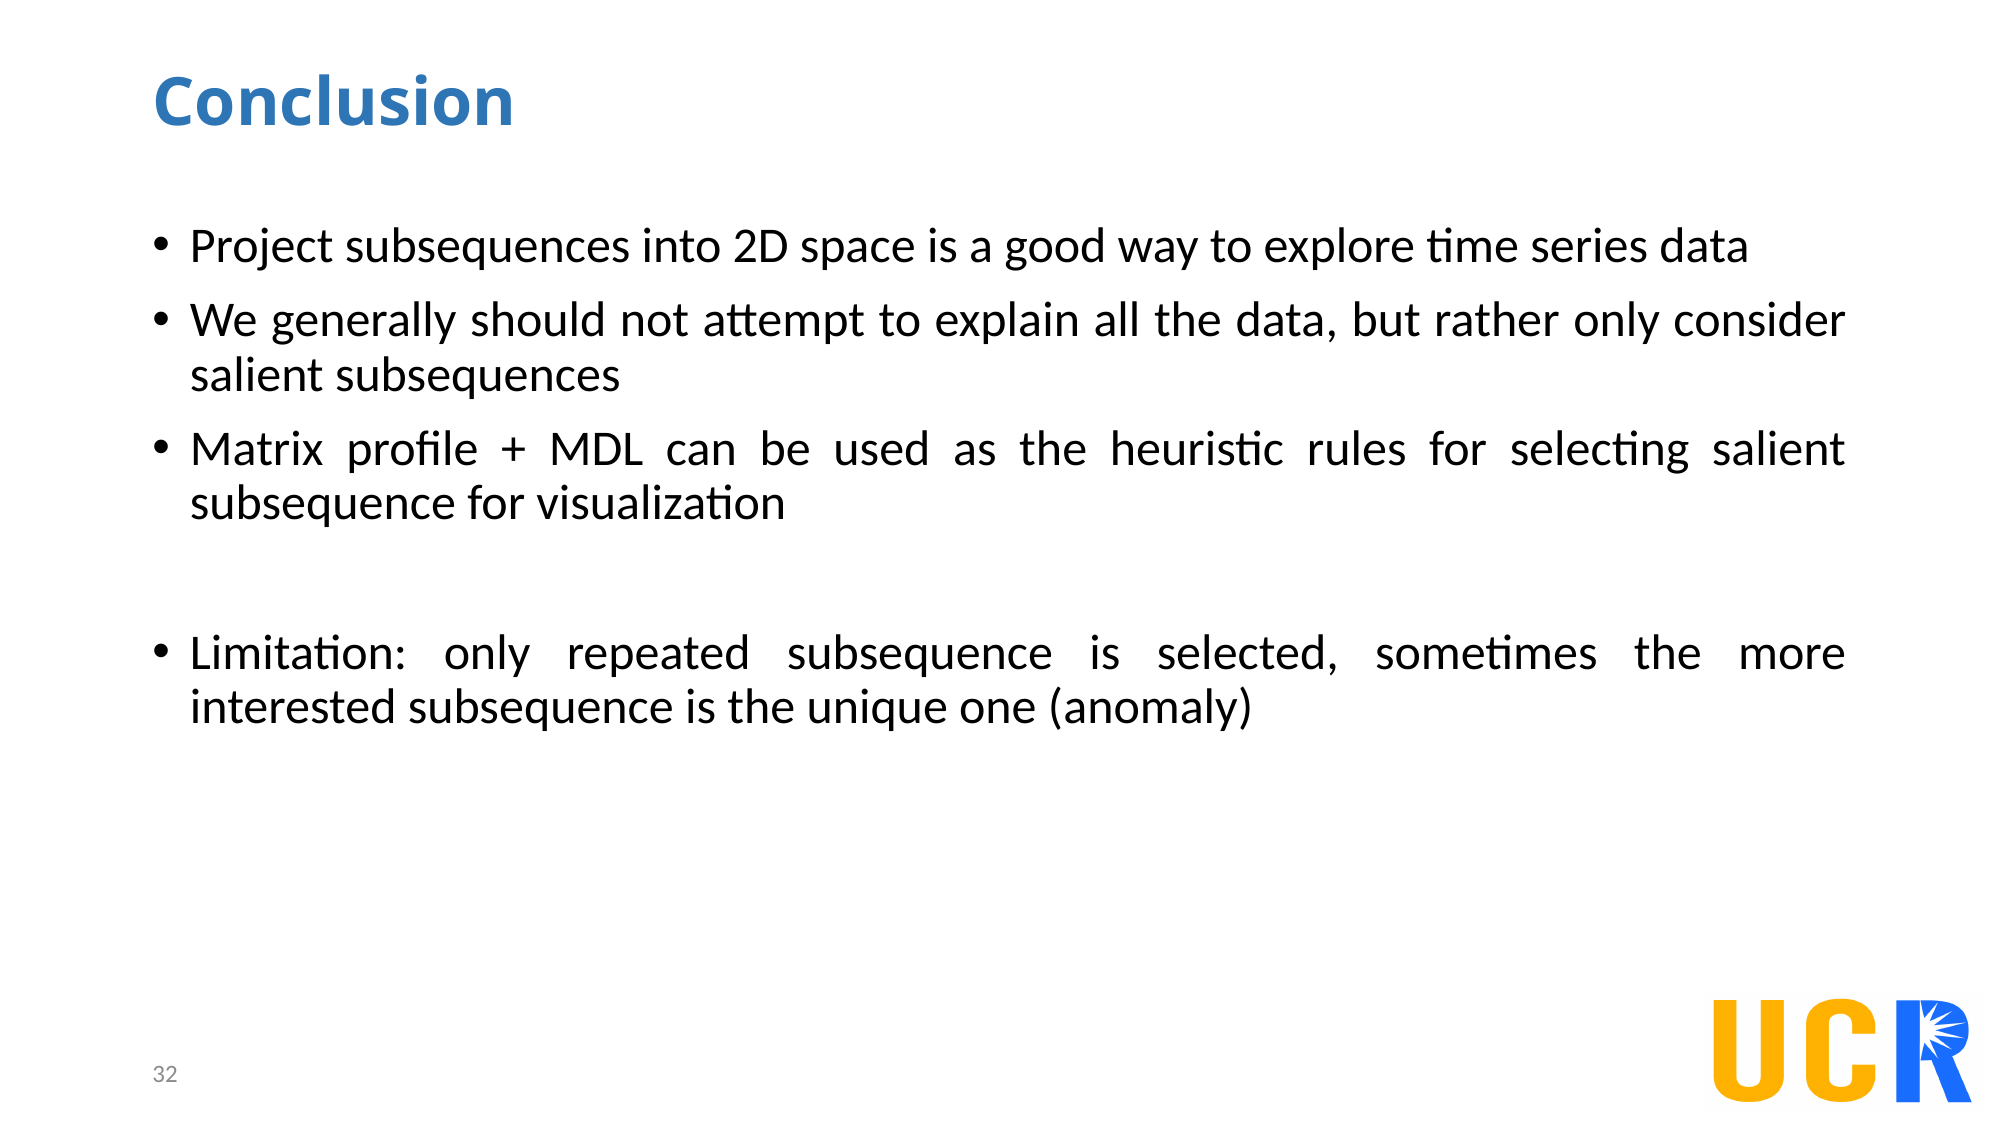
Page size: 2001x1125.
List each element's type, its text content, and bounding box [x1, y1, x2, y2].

picture [1703, 990, 1982, 1111]
title Conclusion [137, 59, 1863, 188]
list Project subsequences into 2D space is a good way to explore time series data We generally should not attempt to explain all the data, but rather only consider salient subsequences Matrix profile + MDL can be used as the heuristic rules for selecting salient subsequence for visualization Limitation: only repeated subsequence is selected, sometimes the more interested subsequence is the unique one (anomaly) [137, 211, 1863, 1014]
slide_number 32 [137, 1042, 219, 1103]
